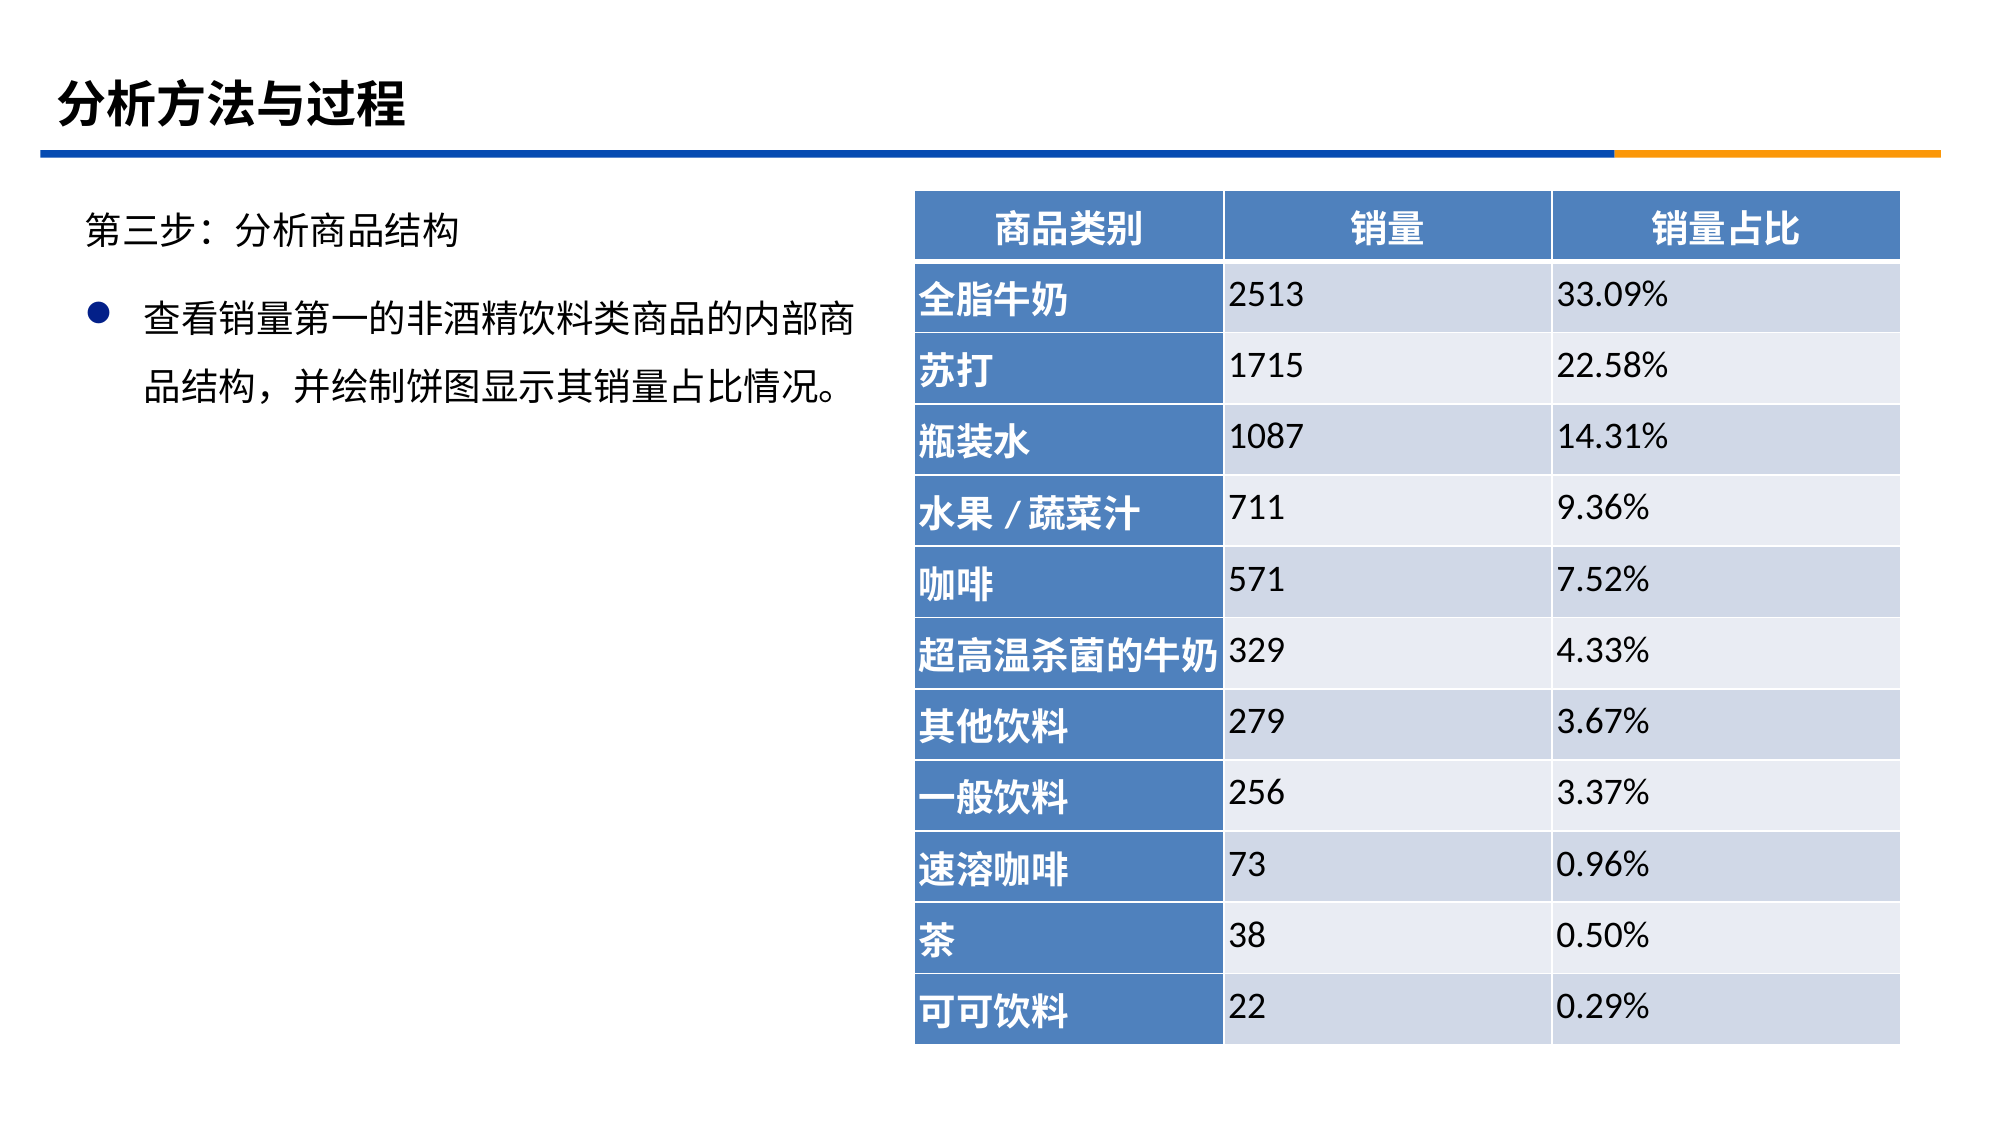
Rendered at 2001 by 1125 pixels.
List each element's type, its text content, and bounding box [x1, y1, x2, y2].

table_cell 73 [1225, 832, 1551, 901]
table_cell 279 [1225, 690, 1551, 759]
table_cell 超高温杀菌的牛奶 [915, 618, 1223, 688]
table_header 销量 [1225, 191, 1551, 259]
table_cell 其他饮料 [915, 690, 1223, 759]
table_cell 256 [1225, 761, 1551, 830]
table_cell 0.96% [1553, 832, 1900, 901]
table_cell 苏打 [915, 333, 1223, 403]
table_cell 14.31% [1553, 405, 1900, 474]
table_header 商品类别 [915, 191, 1223, 259]
table_header 销量占比 [1553, 191, 1900, 259]
table_cell 2513 [1225, 264, 1551, 332]
table_cell 22 [1225, 974, 1551, 1044]
table_cell 22.58% [1553, 333, 1900, 403]
table_cell 茶 [915, 903, 1223, 973]
table_cell 329 [1225, 618, 1551, 688]
table_cell 7.52% [1553, 547, 1900, 617]
table_cell 速溶咖啡 [915, 832, 1223, 901]
table_cell 711 [1225, 476, 1551, 545]
table_cell 3.37% [1553, 761, 1900, 830]
table_cell 33.09% [1553, 264, 1900, 332]
table_cell 水果/蔬菜汁 [915, 476, 1223, 545]
table_cell 0.50% [1553, 903, 1900, 973]
table_cell 一般饮料 [915, 761, 1223, 830]
table_cell 可可饮料 [915, 974, 1223, 1044]
table_cell 9.36% [1553, 476, 1900, 545]
list 第三步：分析商品结构 查看销量第一的非酒精饮料类商品的内部商品结构，并绘制饼图显示其销量占比情况。 [69, 176, 901, 1005]
title 分析方法与过程 [41, 58, 1843, 146]
table_cell 全脂牛奶 [915, 264, 1223, 332]
table_cell 咖啡 [915, 547, 1223, 617]
table_cell 瓶装水 [915, 405, 1223, 474]
table_cell 38 [1225, 903, 1551, 973]
table_cell 1087 [1225, 405, 1551, 474]
table_cell 571 [1225, 547, 1551, 617]
table_cell 0.29% [1553, 974, 1900, 1044]
table_cell 1715 [1225, 333, 1551, 403]
table_cell 4.33% [1553, 618, 1900, 688]
table_cell 3.67% [1553, 690, 1900, 759]
